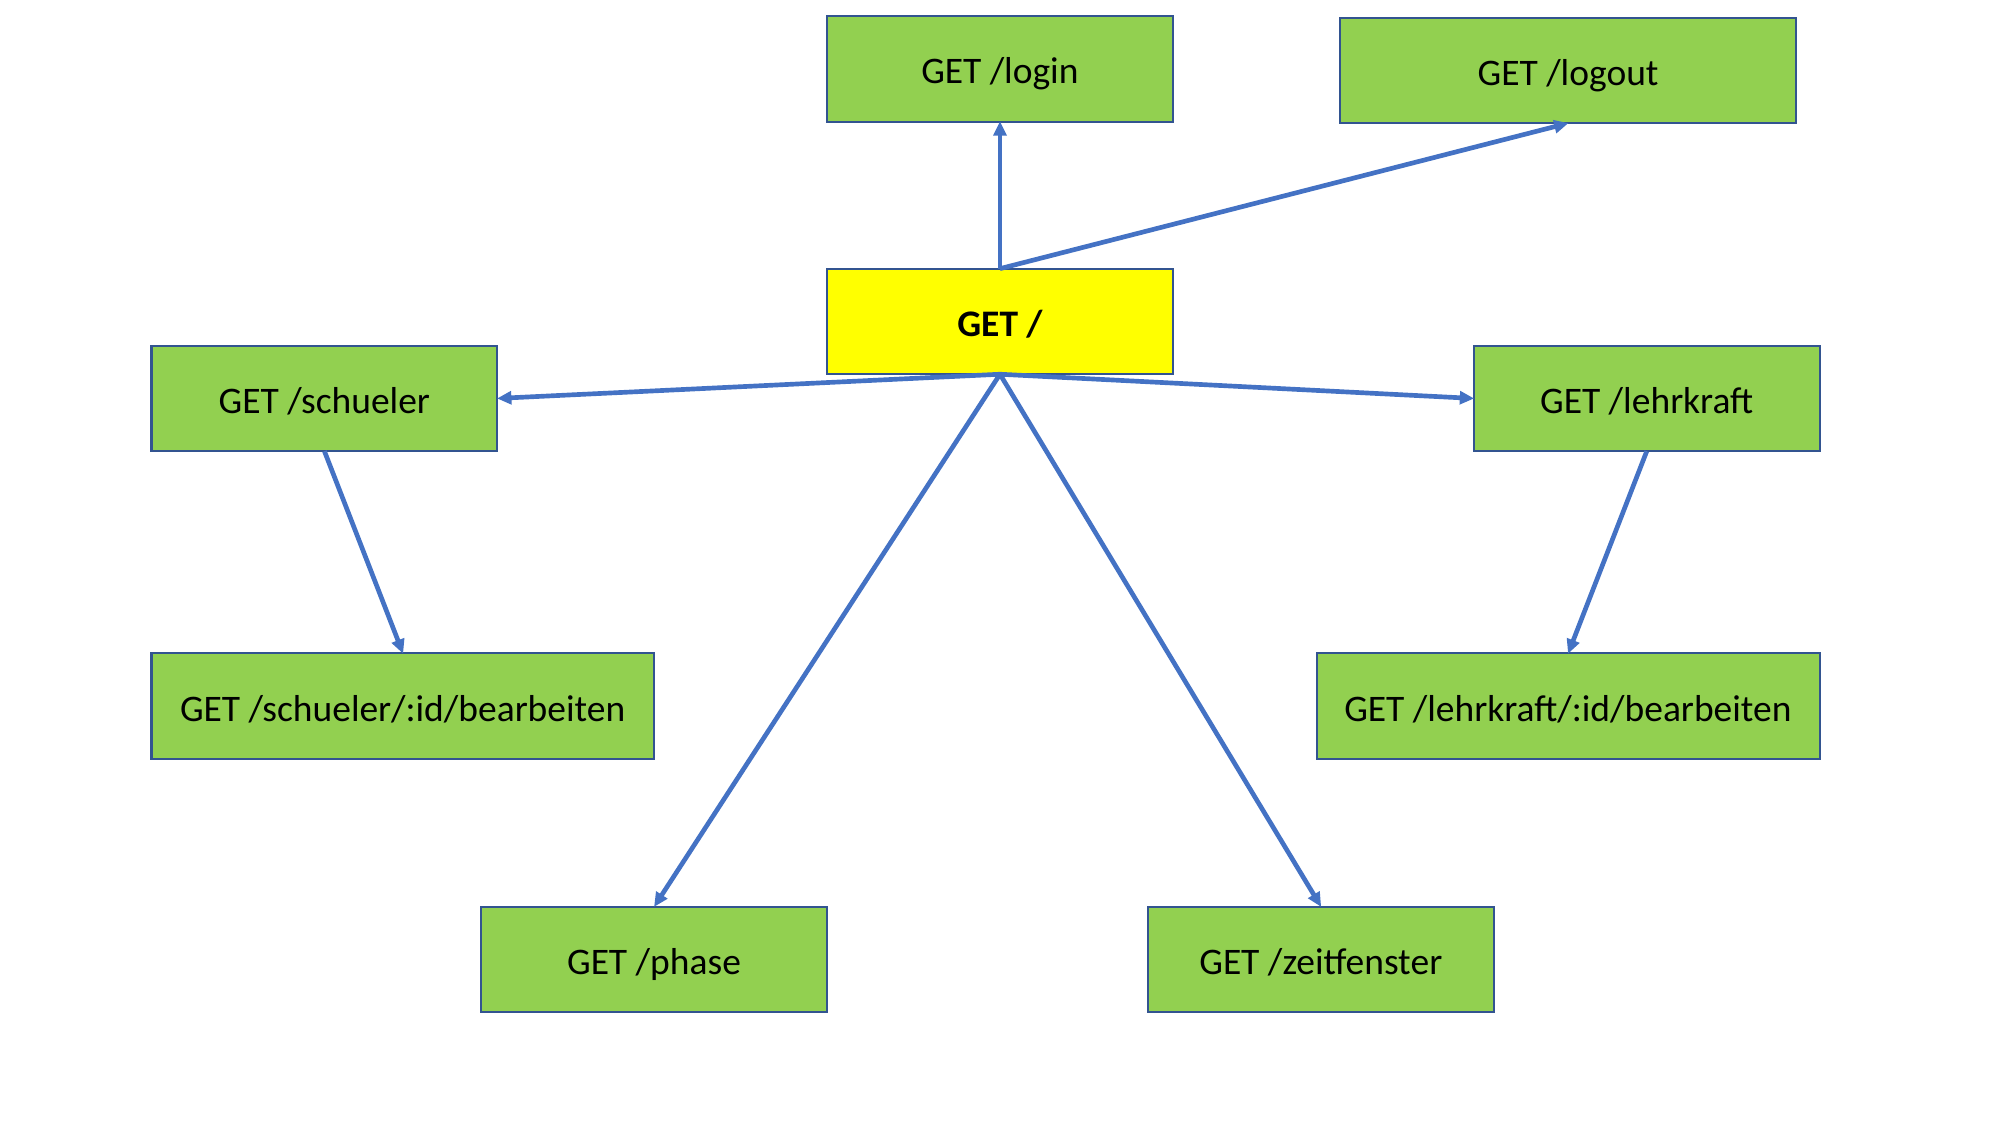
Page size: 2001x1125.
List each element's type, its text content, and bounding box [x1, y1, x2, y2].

text_box GET /login [826, 15, 1174, 123]
text_box GET /zeitfenster [1147, 906, 1495, 1013]
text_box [497, 374, 654, 399]
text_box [999, 399, 1321, 907]
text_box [654, 374, 999, 907]
text_box GET /schueler [150, 345, 498, 452]
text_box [999, 123, 1569, 269]
text_box GET /lehrkraft/:id/bearbeiten [1321, 652, 1821, 760]
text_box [999, 374, 1474, 399]
text_box GET /phase [480, 906, 828, 1013]
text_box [324, 451, 403, 654]
text_box GET / [826, 268, 1174, 374]
text_box GET /logout [1339, 17, 1797, 124]
text_box GET /schueler/:id/bearbeiten [150, 652, 654, 760]
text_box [1568, 451, 1647, 654]
text_box GET /lehrkraft [1473, 345, 1821, 452]
